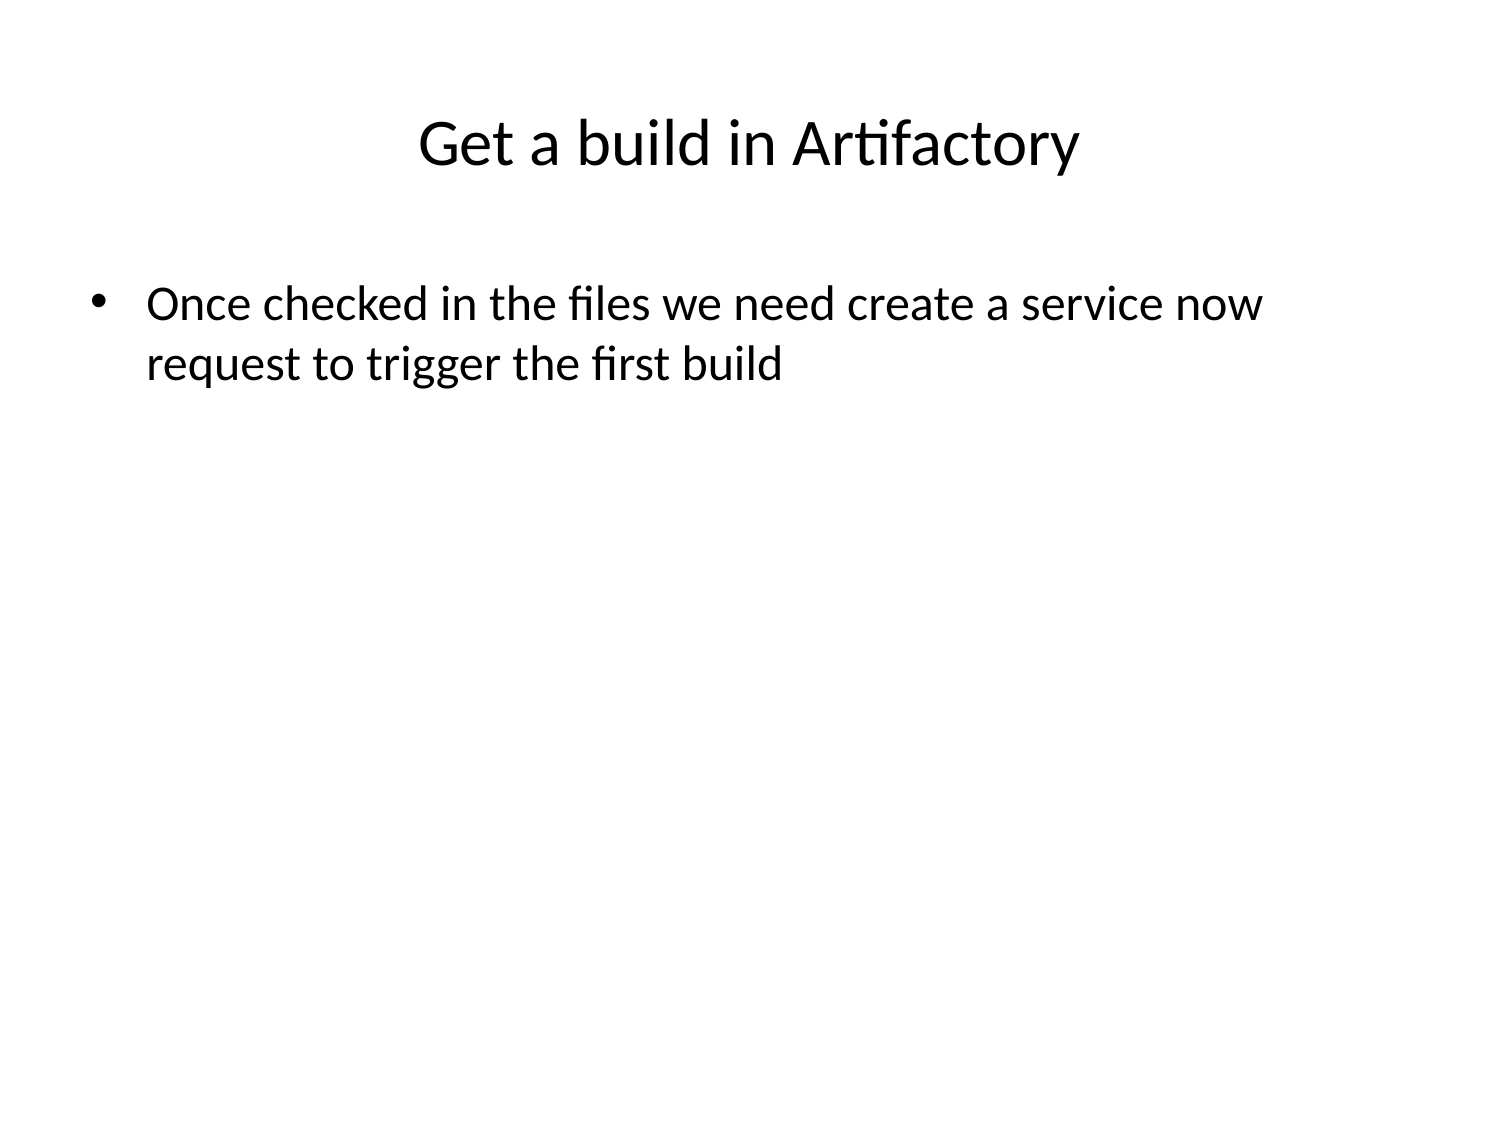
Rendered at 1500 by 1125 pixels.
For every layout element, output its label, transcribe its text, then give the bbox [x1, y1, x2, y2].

list Once checked in the files we need create a service now request to trigger the first build [75, 262, 1425, 1005]
title Get a build in Artifactory [75, 45, 1425, 233]
